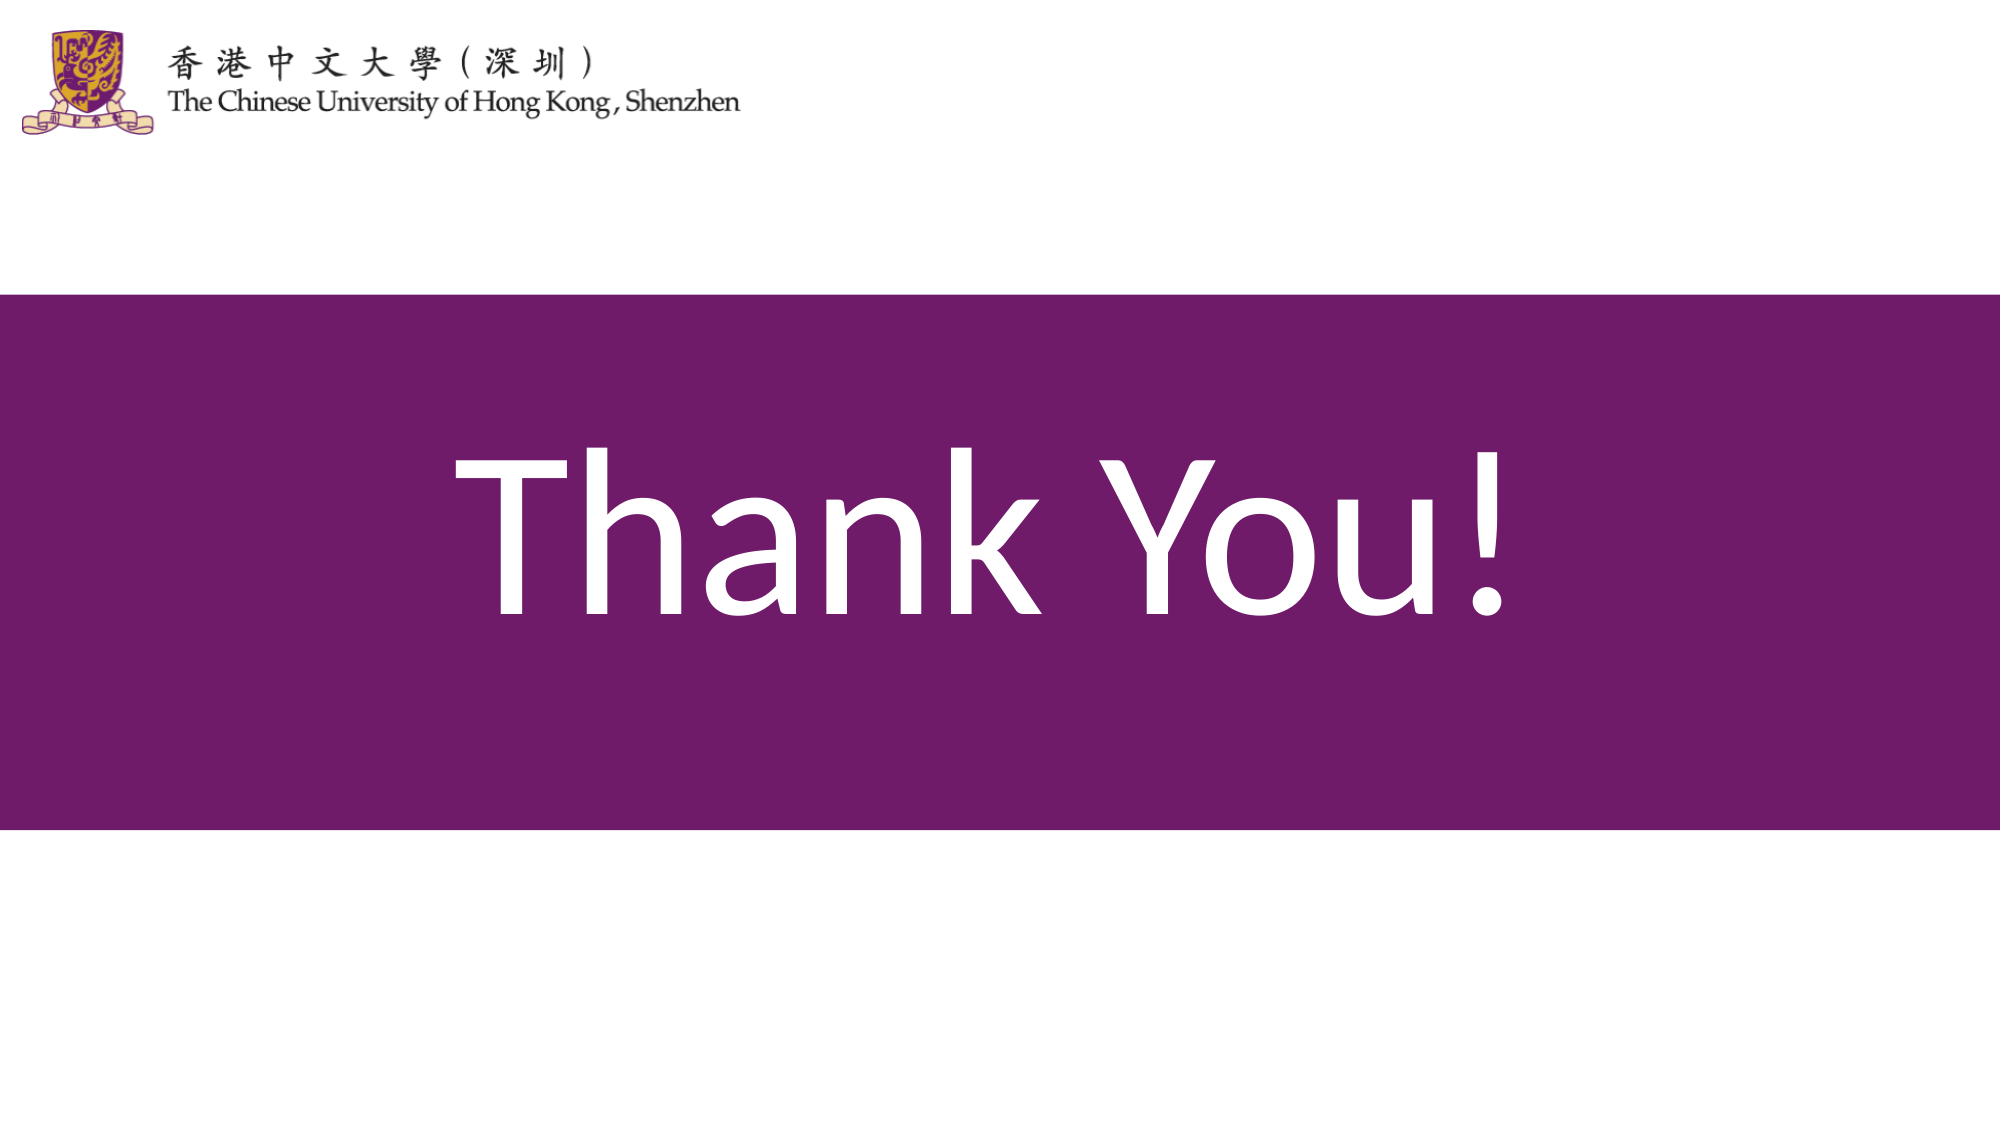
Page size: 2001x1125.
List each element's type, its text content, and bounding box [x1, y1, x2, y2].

title Thank You! [451, 372, 1550, 663]
picture [22, 30, 741, 135]
